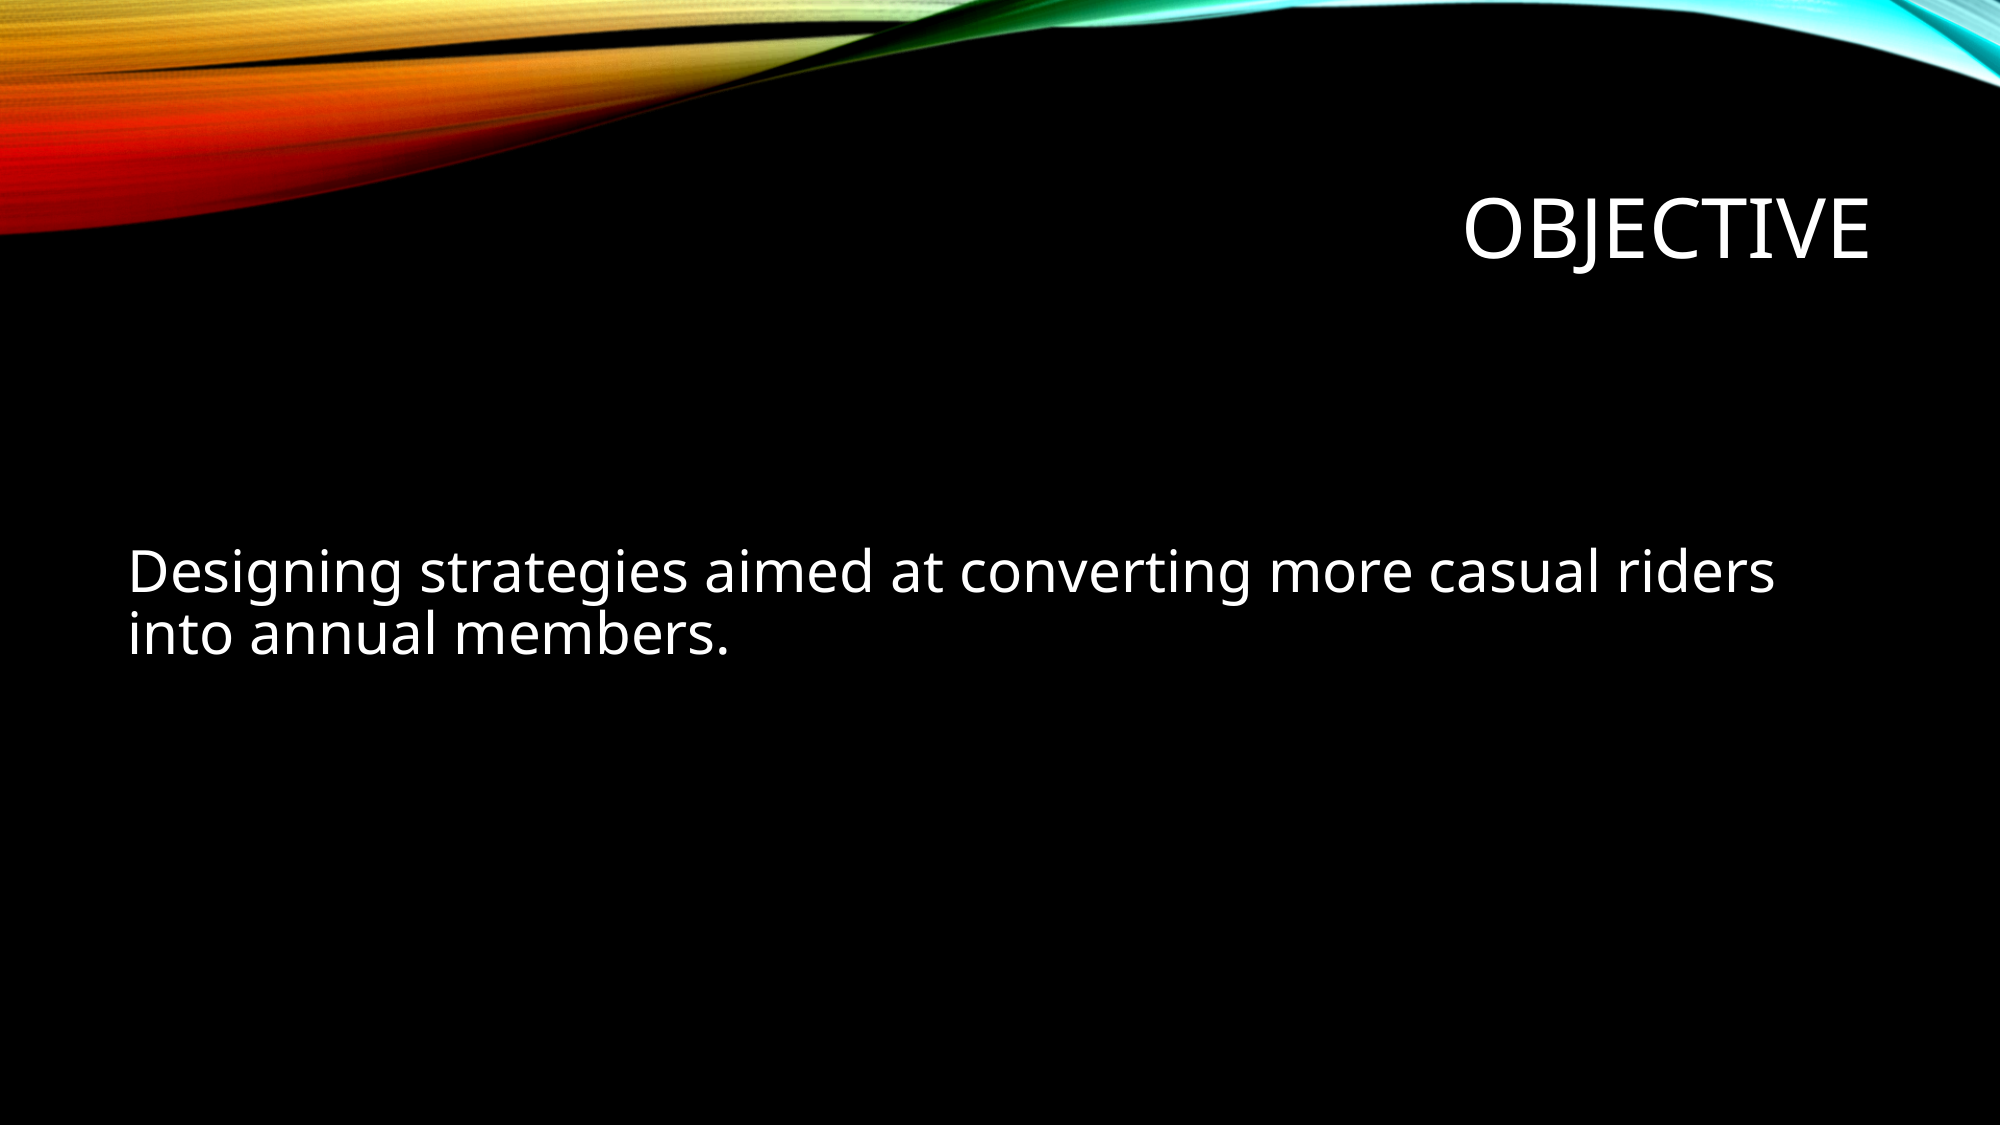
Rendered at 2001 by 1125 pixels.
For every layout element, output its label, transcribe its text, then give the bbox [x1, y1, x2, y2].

title objective [474, 125, 1888, 338]
list Designing strategies aimed at converting more casual riders into annual members. [112, 360, 1888, 1021]
picture [0, 0, 2000, 237]
